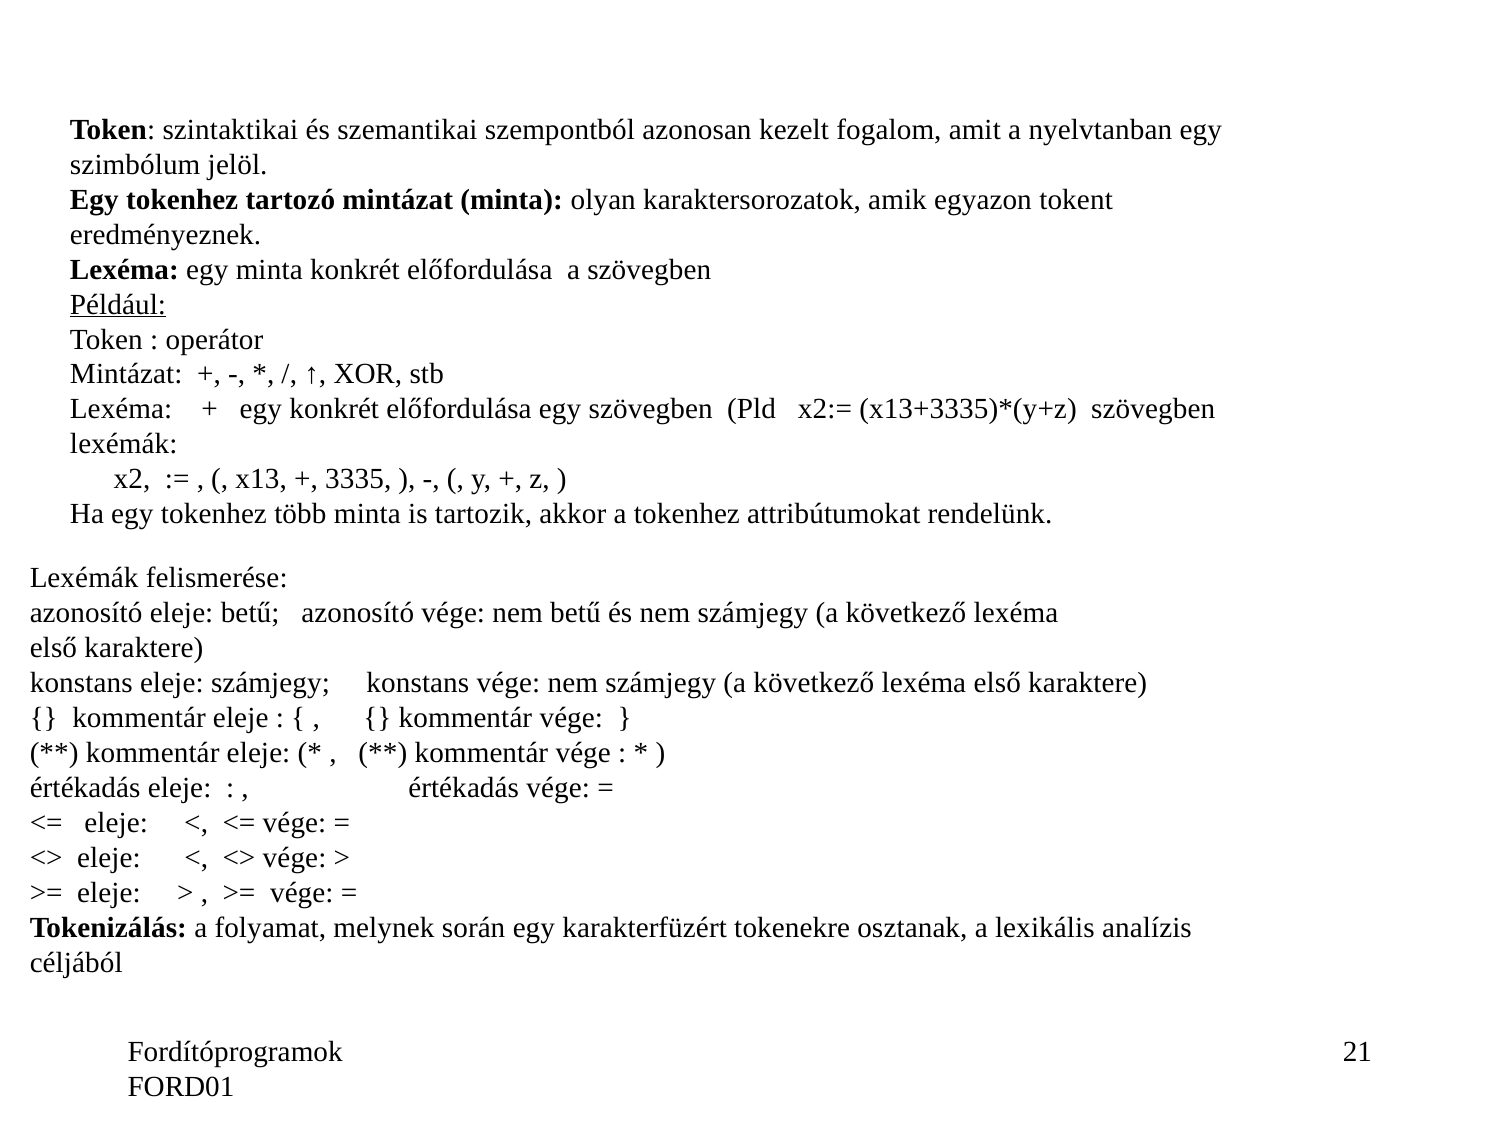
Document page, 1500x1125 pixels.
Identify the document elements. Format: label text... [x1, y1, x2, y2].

text_box Token: szintaktikai és szemantikai szempontból azonosan kezelt fogalom, amit a nyelvtanban egy szimbólum jelöl. Egy tokenhez tartozó mintázat (minta): olyan karaktersorozatok, amik egyazon tokent eredményeznek. Lexéma: egy minta konkrét előfordulása a szövegben Például: Token : operátor Mintázat: +, -, *, /, ↑, XOR, stb Lexéma: + egy konkrét előfordulása egy szövegben (Pld x2:= (x13+3335)*(y+z) szövegben lexémák: x2, := , (, x13, +, 3335, ), -, (, y, +, z, ) Ha egy tokenhez több minta is tartozik, akkor a tokenhez attribútumokat rendelünk. [55, 102, 1246, 537]
slide_number 21 [1074, 1025, 1388, 1100]
slide_number Fordítóprogramok FORD01 [112, 1026, 425, 1100]
text_box Lexémák felismerése: azonosító eleje: betű; azonosító vége: nem betű és nem számjegy (a következő lexéma első karaktere) konstans eleje: számjegy; konstans vége: nem számjegy (a következő lexéma első karaktere) {} kommentár eleje : { , {} kommentár vége: } (**) kommentár eleje: (* , (**) kommentár vége : * ) értékadás eleje: : , értékadás vége: = <= eleje: <, <= vége: = <> eleje: <, <> vége: > >= eleje: > , >= vége: = Tokenizálás: a folyamat, melynek során egy karakterfüzért tokenekre osztanak, a lexikális analízis céljából [15, 550, 1216, 1026]
